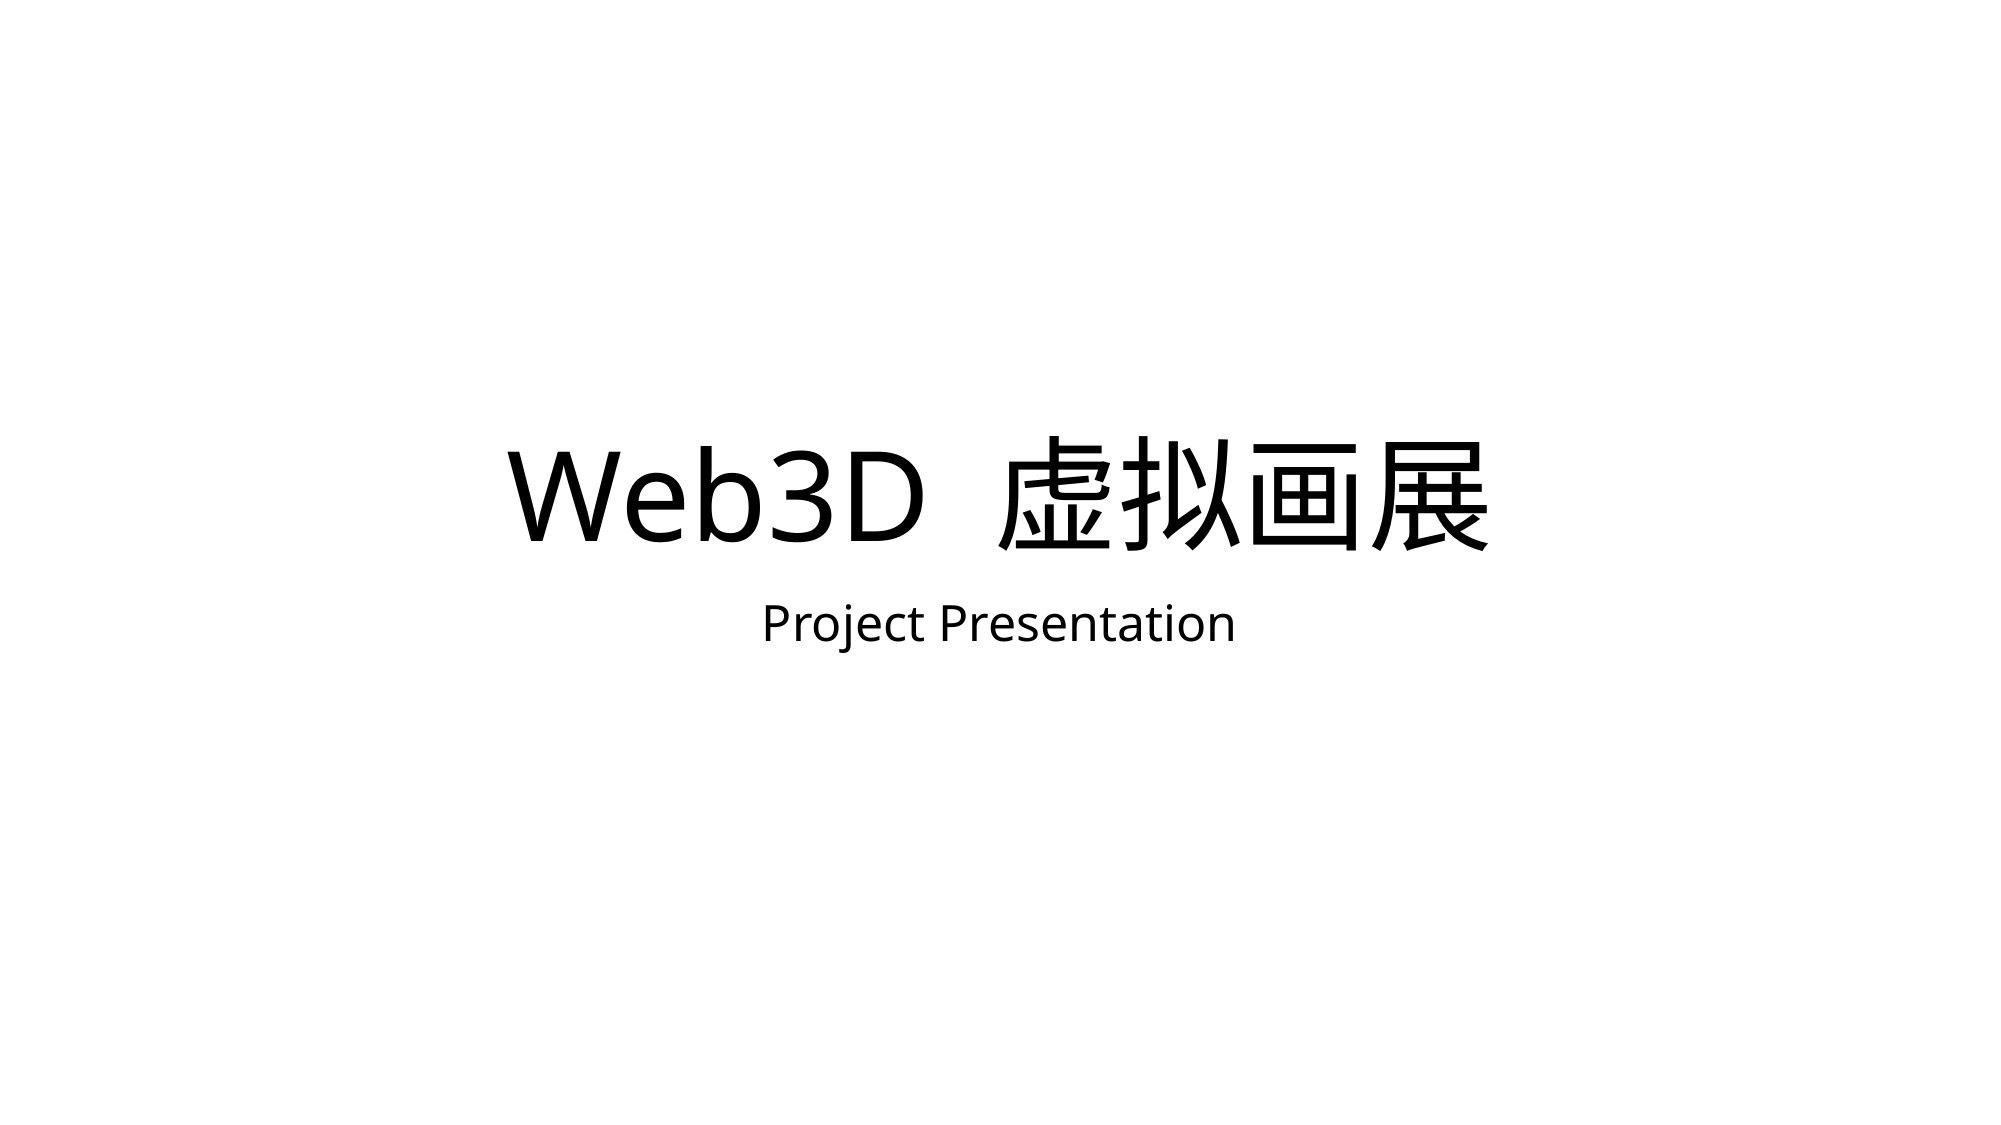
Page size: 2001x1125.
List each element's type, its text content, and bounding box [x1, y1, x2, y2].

subtitle Project Presentation [249, 590, 1750, 863]
title Web3D 虚拟画展 [249, 184, 1750, 576]
